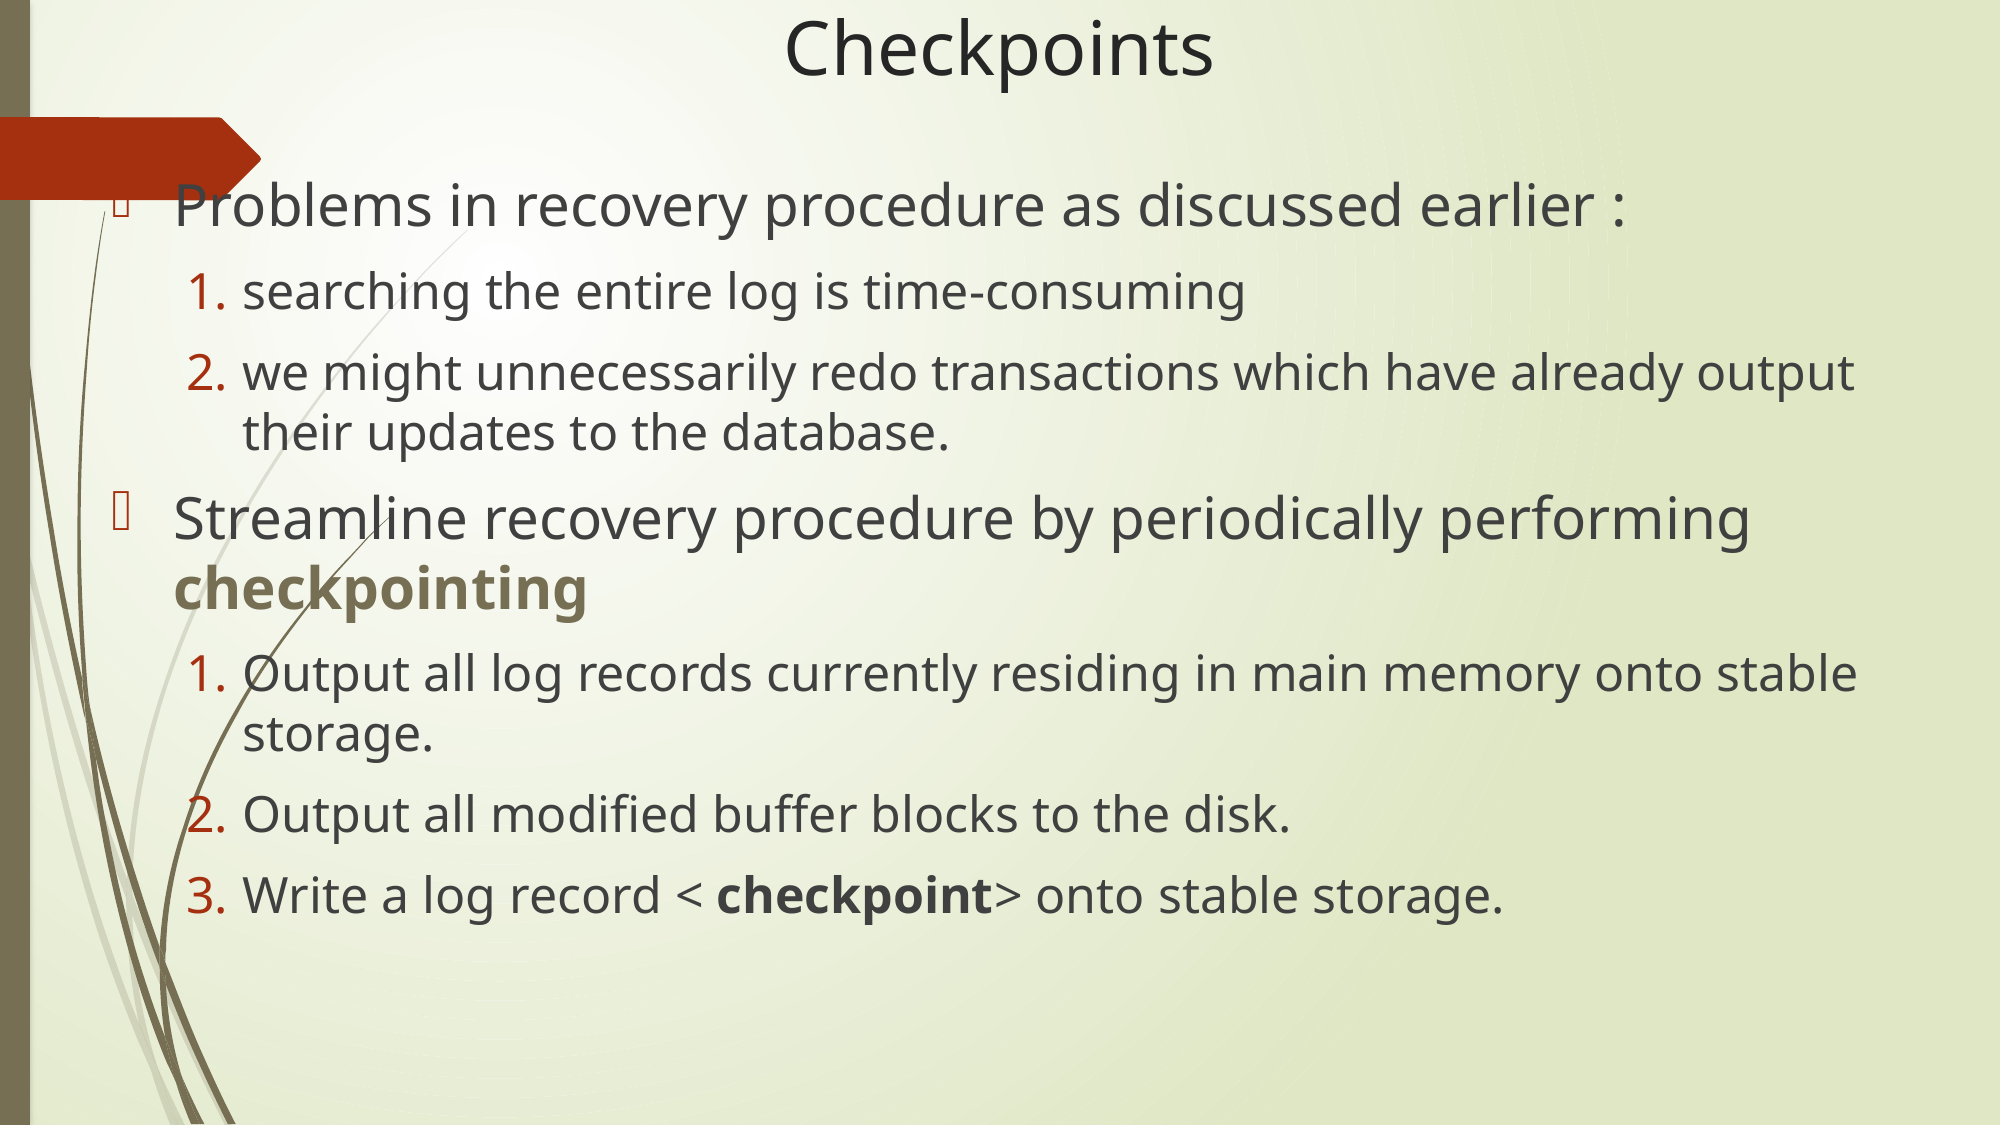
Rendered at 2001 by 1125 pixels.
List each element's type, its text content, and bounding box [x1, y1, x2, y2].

list Problems in recovery procedure as discussed earlier : searching the entire log is time-consuming we might unnecessarily redo transactions which have already output their updates to the database. Streamline recovery procedure by periodically performing checkpointing Output all log records currently residing in main memory onto stable storage. Output all modified buffer blocks to the disk. Write a log record < checkpoint> onto stable storage. [96, 161, 1939, 1081]
title Checkpoints [137, 0, 1863, 161]
